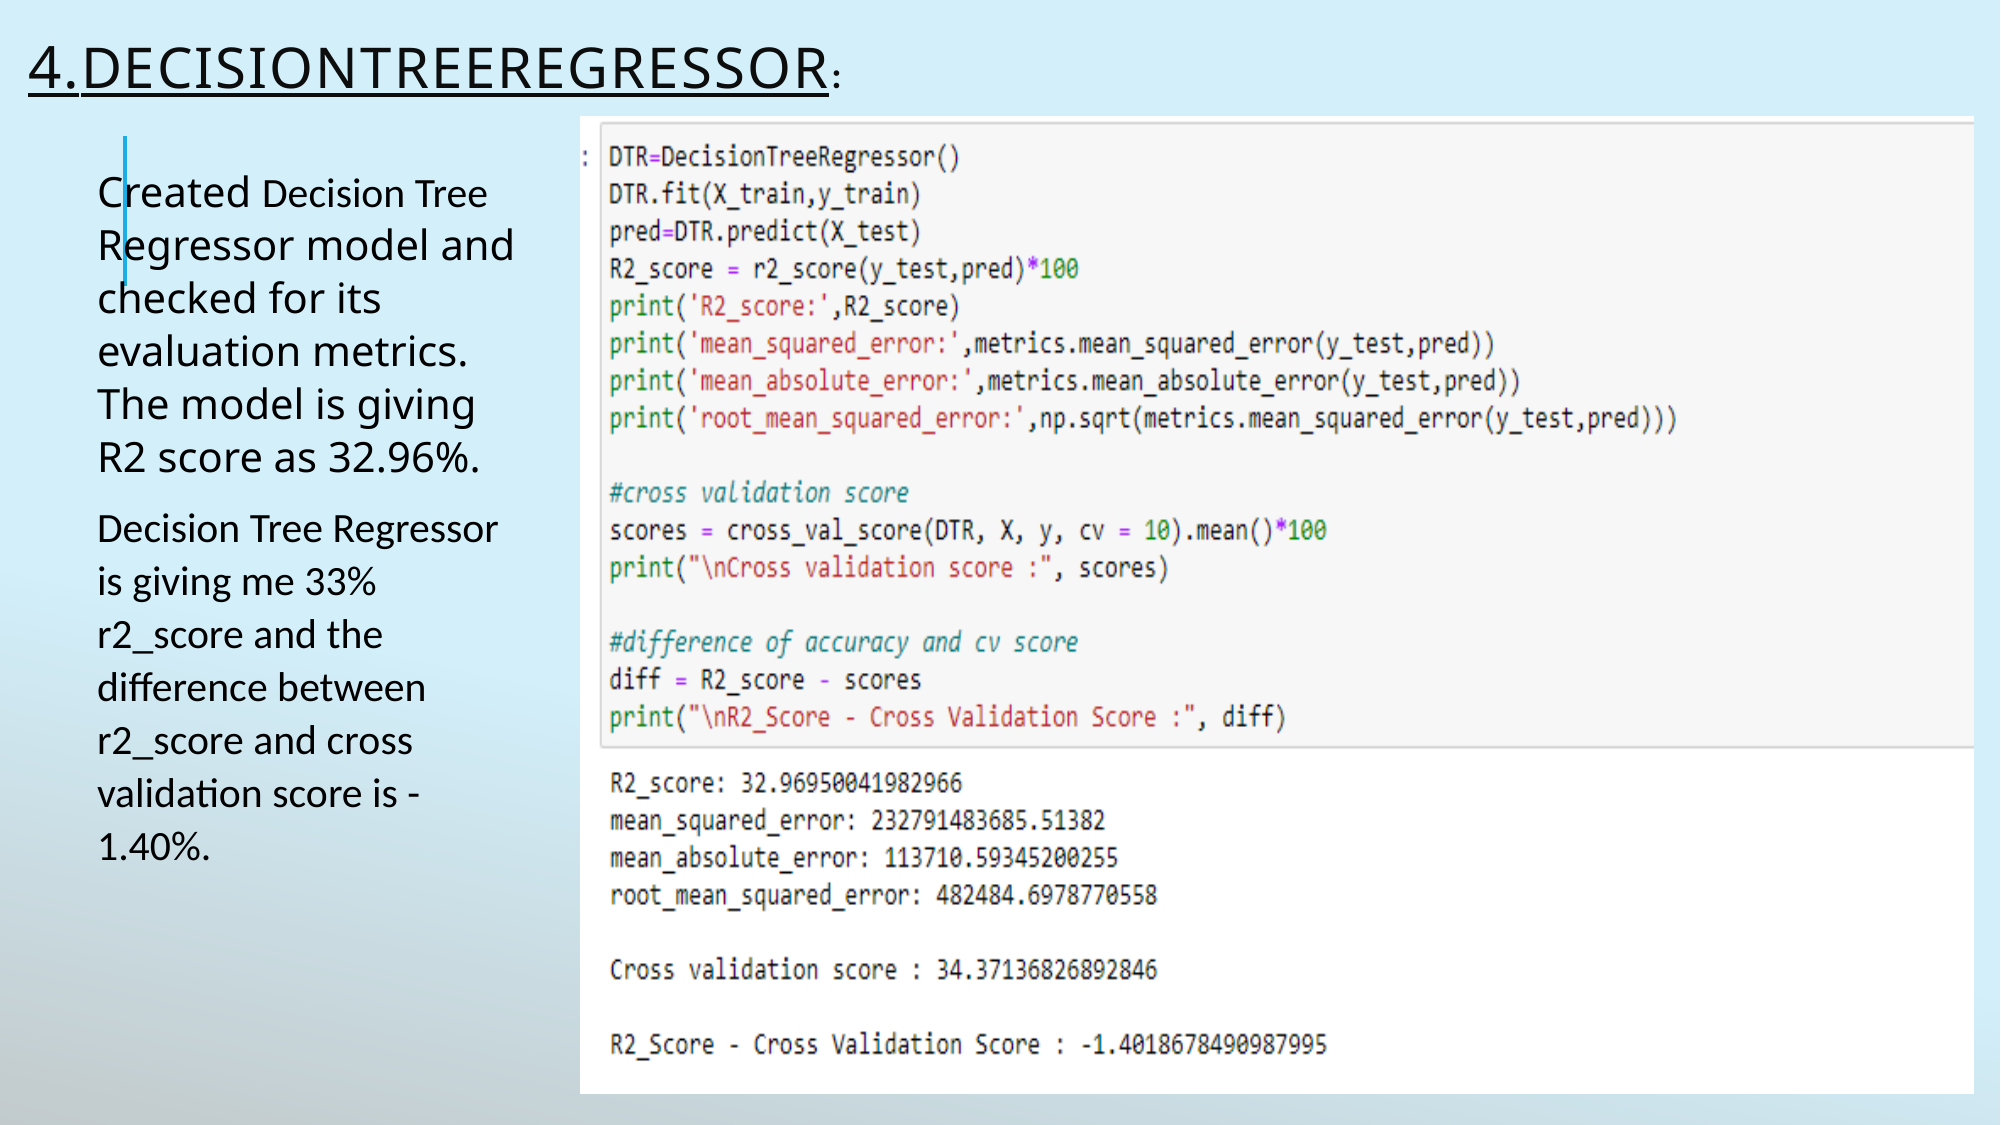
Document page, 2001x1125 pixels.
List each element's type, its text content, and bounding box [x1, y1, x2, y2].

picture [580, 115, 1974, 1095]
title 4.DecisionTreeRegressor: [13, 13, 1267, 175]
text_box Created Decision Tree Regressor model and checked for its evaluation metrics. The model is giving R2 score as 32.96%. Decision Tree Regressor is giving me 33% r2_score and the difference between r2_score and cross validation score is -1.40%. [82, 155, 536, 876]
